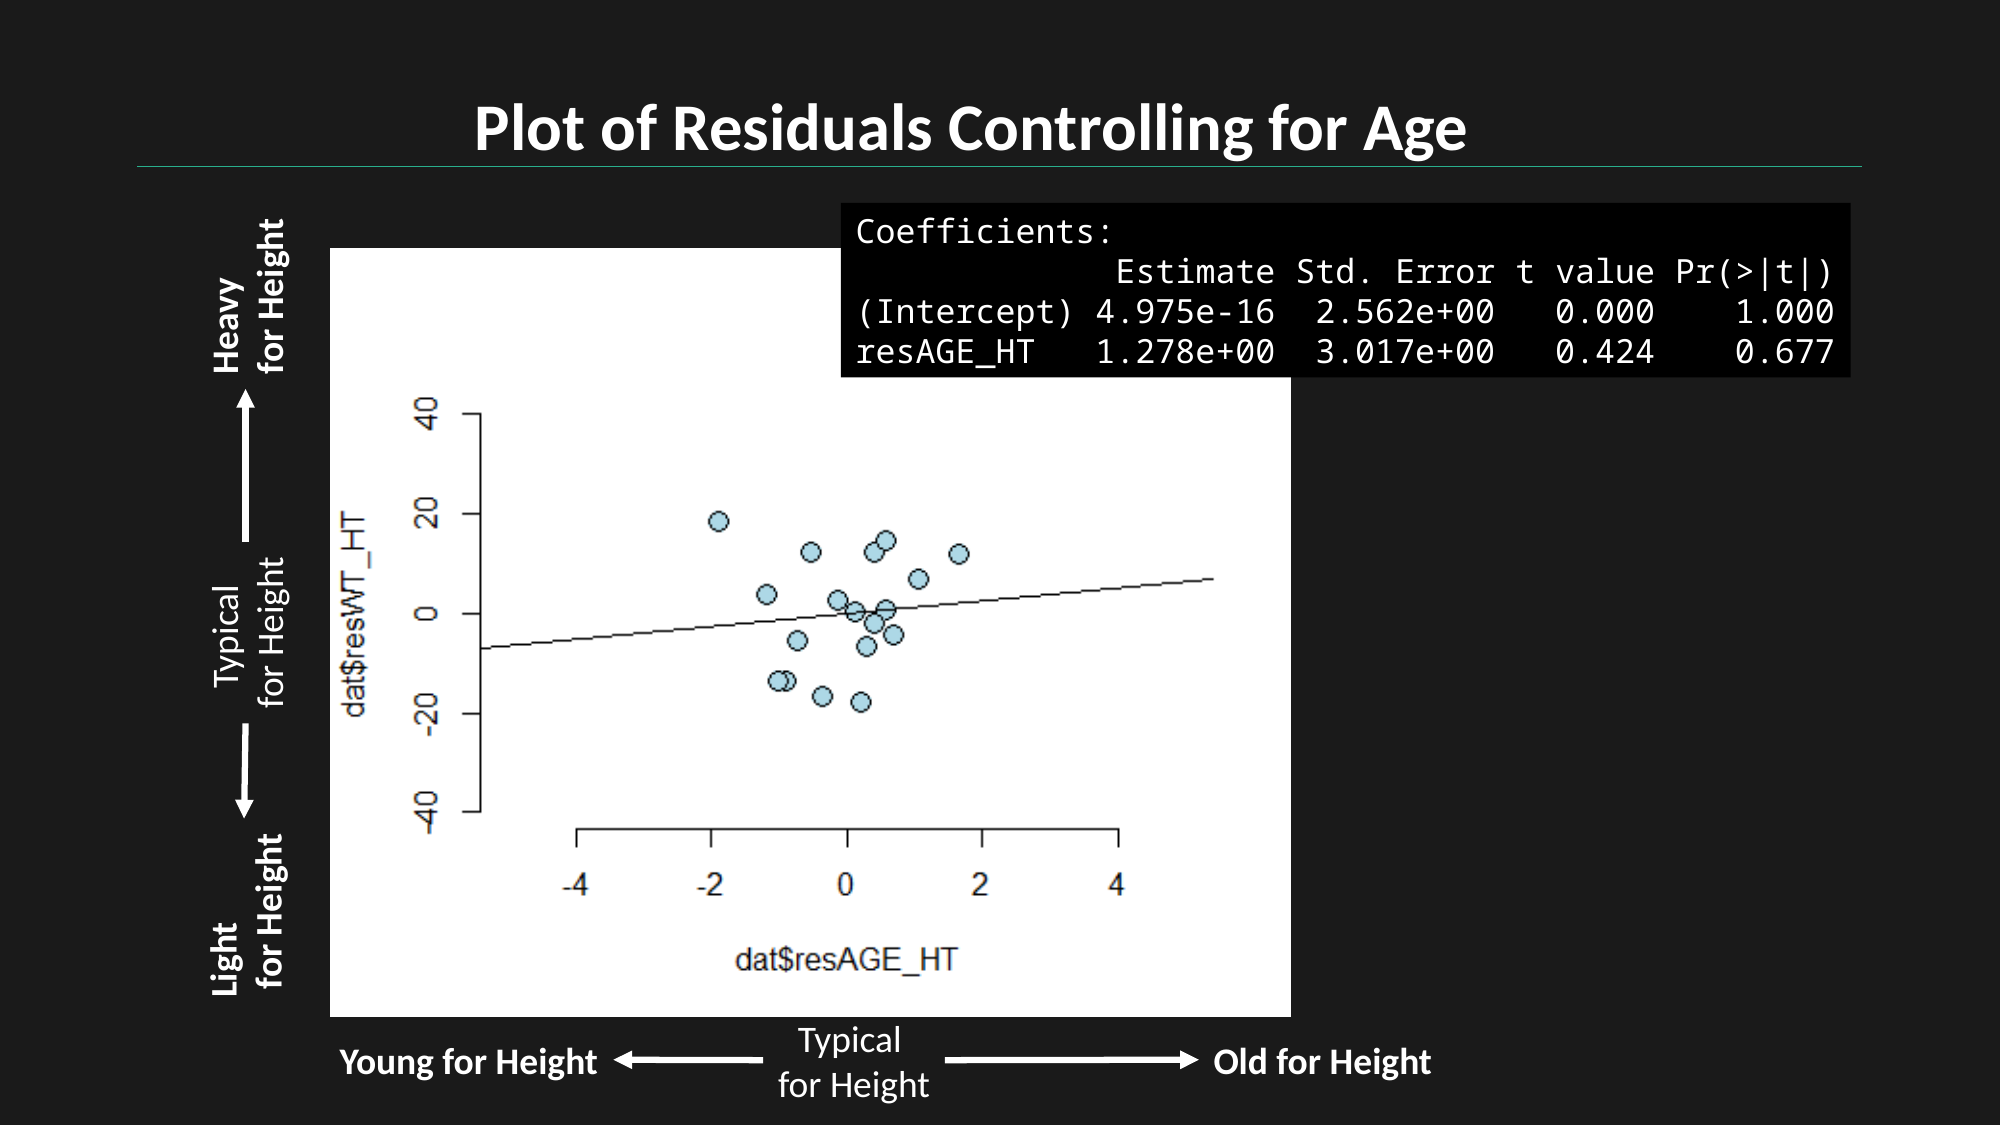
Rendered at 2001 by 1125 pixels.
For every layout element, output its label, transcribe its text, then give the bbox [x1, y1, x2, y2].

text_box Heavy for Height [193, 203, 298, 389]
text_box Typical for Height [763, 1017, 945, 1113]
text_box Light for Height [191, 818, 297, 1013]
picture [330, 248, 1291, 1017]
text_box Old for Height [1198, 1029, 1448, 1090]
text_box Plot of Residuals Controlling for Age [459, 76, 1485, 172]
text_box Young for Height [324, 1029, 614, 1090]
text_box Coefficients: Estimate Std. Error t value Pr(>|t|) (Intercept) 4.975e-16 2.562e+00 0.000 1.000 resAGE_HT 1.278e+00 3.017e+00 0.424 0.677 [840, 202, 1851, 378]
text_box Typical for Height [193, 541, 298, 724]
